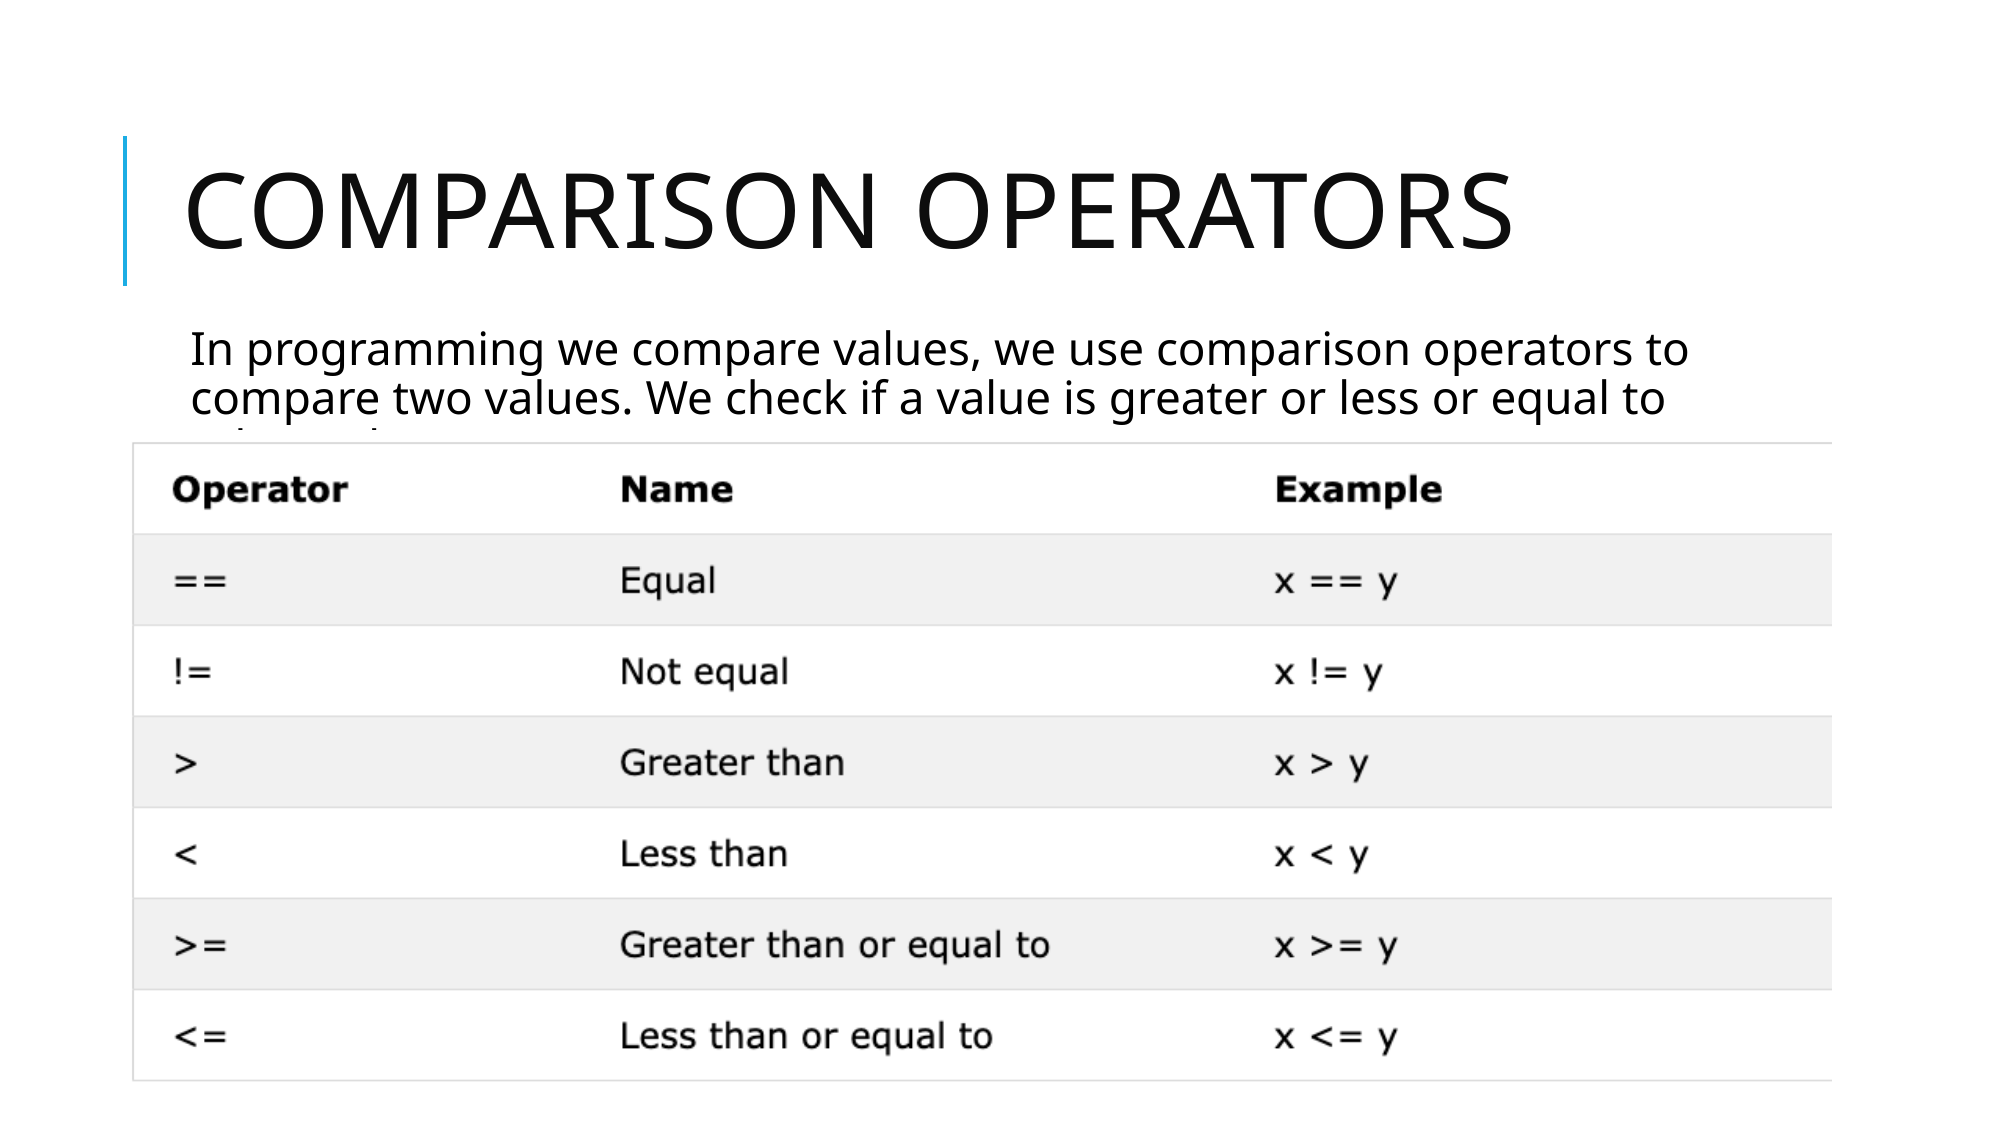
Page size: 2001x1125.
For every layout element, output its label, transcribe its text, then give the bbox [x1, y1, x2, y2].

list In programming we compare values, we use comparison operators to compare two values. We check if a value is greater or less or equal to other value. [168, 318, 1763, 425]
title Comparison Operators [168, 96, 1763, 318]
picture [120, 430, 1833, 1102]
